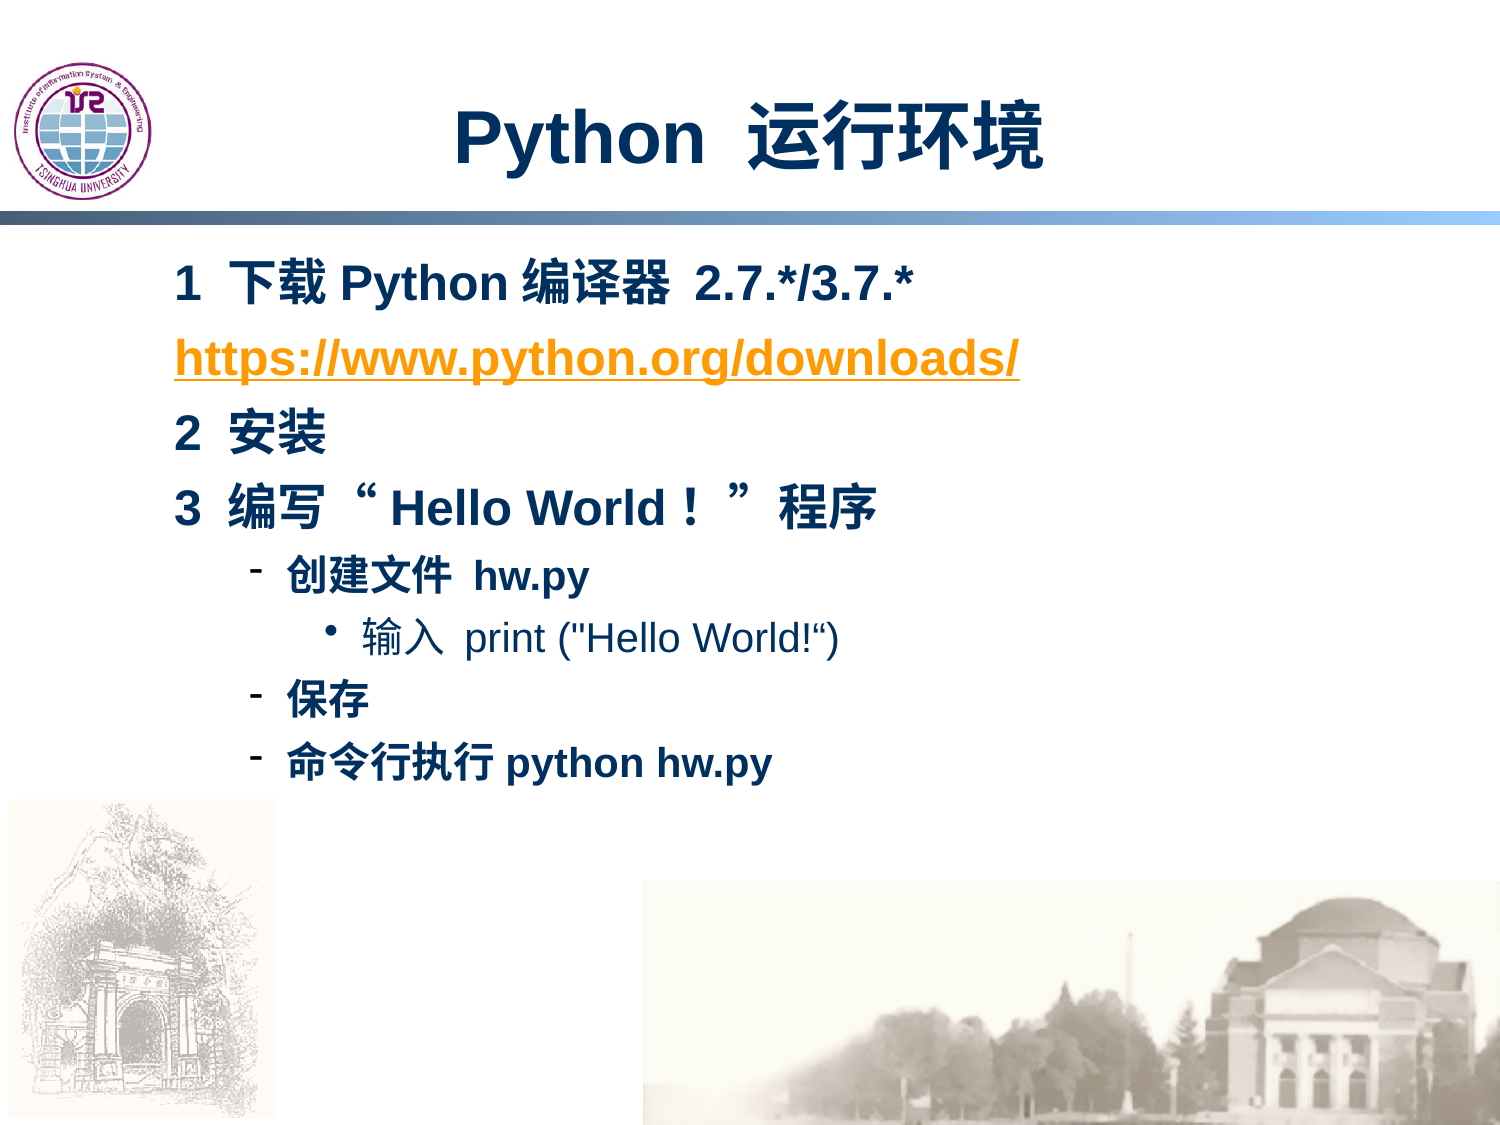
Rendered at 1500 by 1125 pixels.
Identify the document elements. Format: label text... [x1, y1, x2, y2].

title Python 运行环境 [161, 49, 1339, 188]
picture [9, 798, 276, 1118]
list 1 下载Python编译器 2.7.*/3.7.* https://www.python.org/downloads/ 2 安装 3 编写“Hello World！”程序 创建文件 hw.py 输入 print ("Hello World!“) 保存 命令行执行python hw.py [158, 242, 1401, 944]
picture [643, 881, 1500, 1125]
picture [0, 54, 160, 204]
